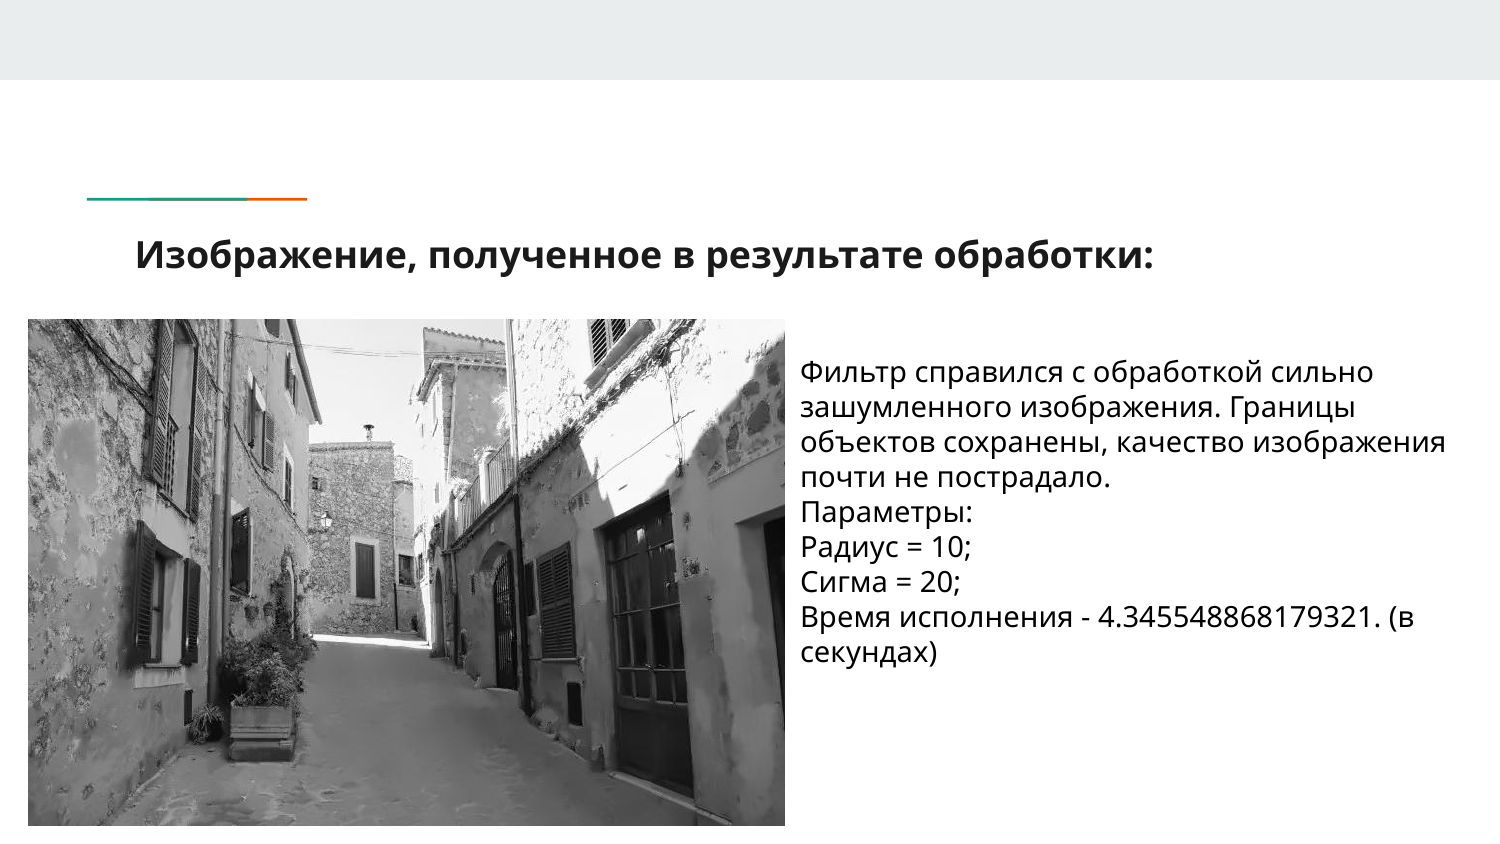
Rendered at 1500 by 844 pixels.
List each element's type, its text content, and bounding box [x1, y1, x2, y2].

text_box Фильтр справился с обработкой сильно зашумленного изображения. Границы объектов сохранены, качество изображения почти не пострадало. Параметры: Радиус = 10; Сигма = 20; Время исполнения - 4.345548868179321. (в секундах) [791, 338, 1478, 683]
title Изображение, полученное в результате обработки: [119, 216, 1381, 305]
picture [28, 318, 786, 826]
